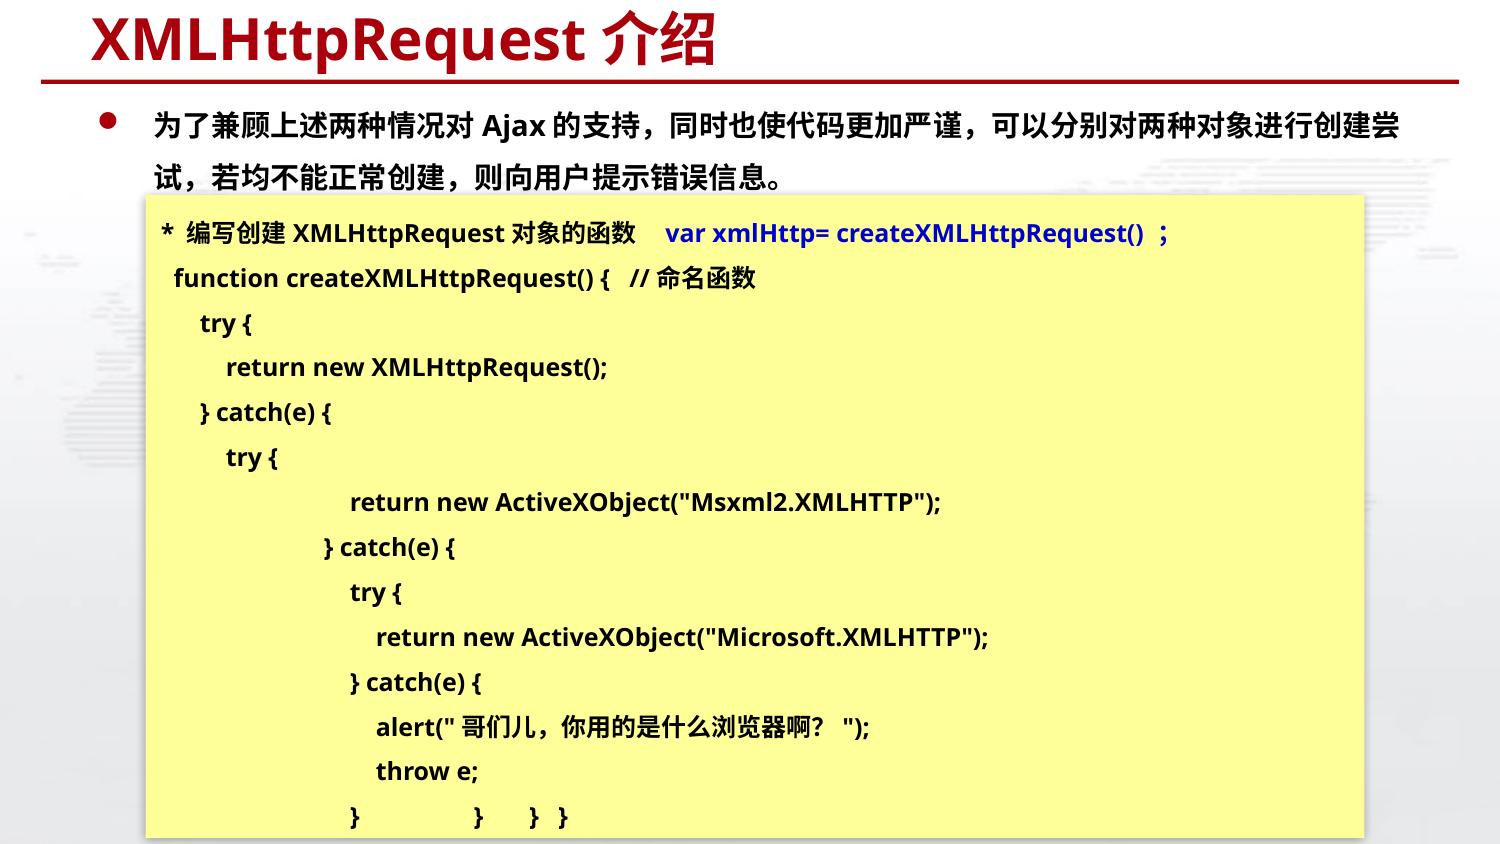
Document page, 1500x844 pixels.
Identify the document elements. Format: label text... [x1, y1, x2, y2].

picture [0, 1, 1500, 844]
text_box * 编写创建XMLHttpRequest对象的函数 var xmlHttp= createXMLHttpRequest() ； function createXMLHttpRequest() { //命名函数 try { return new XMLHttpRequest(); } catch(e) { try { return new ActiveXObject("Msxml2.XMLHTTP"); } catch(e) { try { return new ActiveXObject("Microsoft.XMLHTTP"); } catch(e) { alert("哥们儿，你用的是什么浏览器啊？"); throw e; } } } } [145, 194, 1365, 839]
title XMLHttpRequest介绍 [76, 2, 873, 71]
list 为了兼顾上述两种情况对Ajax的支持，同时也使代码更加严谨，可以分别对两种对象进行创建尝试，若均不能正常创建，则向用户提示错误信息。 [81, 81, 1429, 469]
